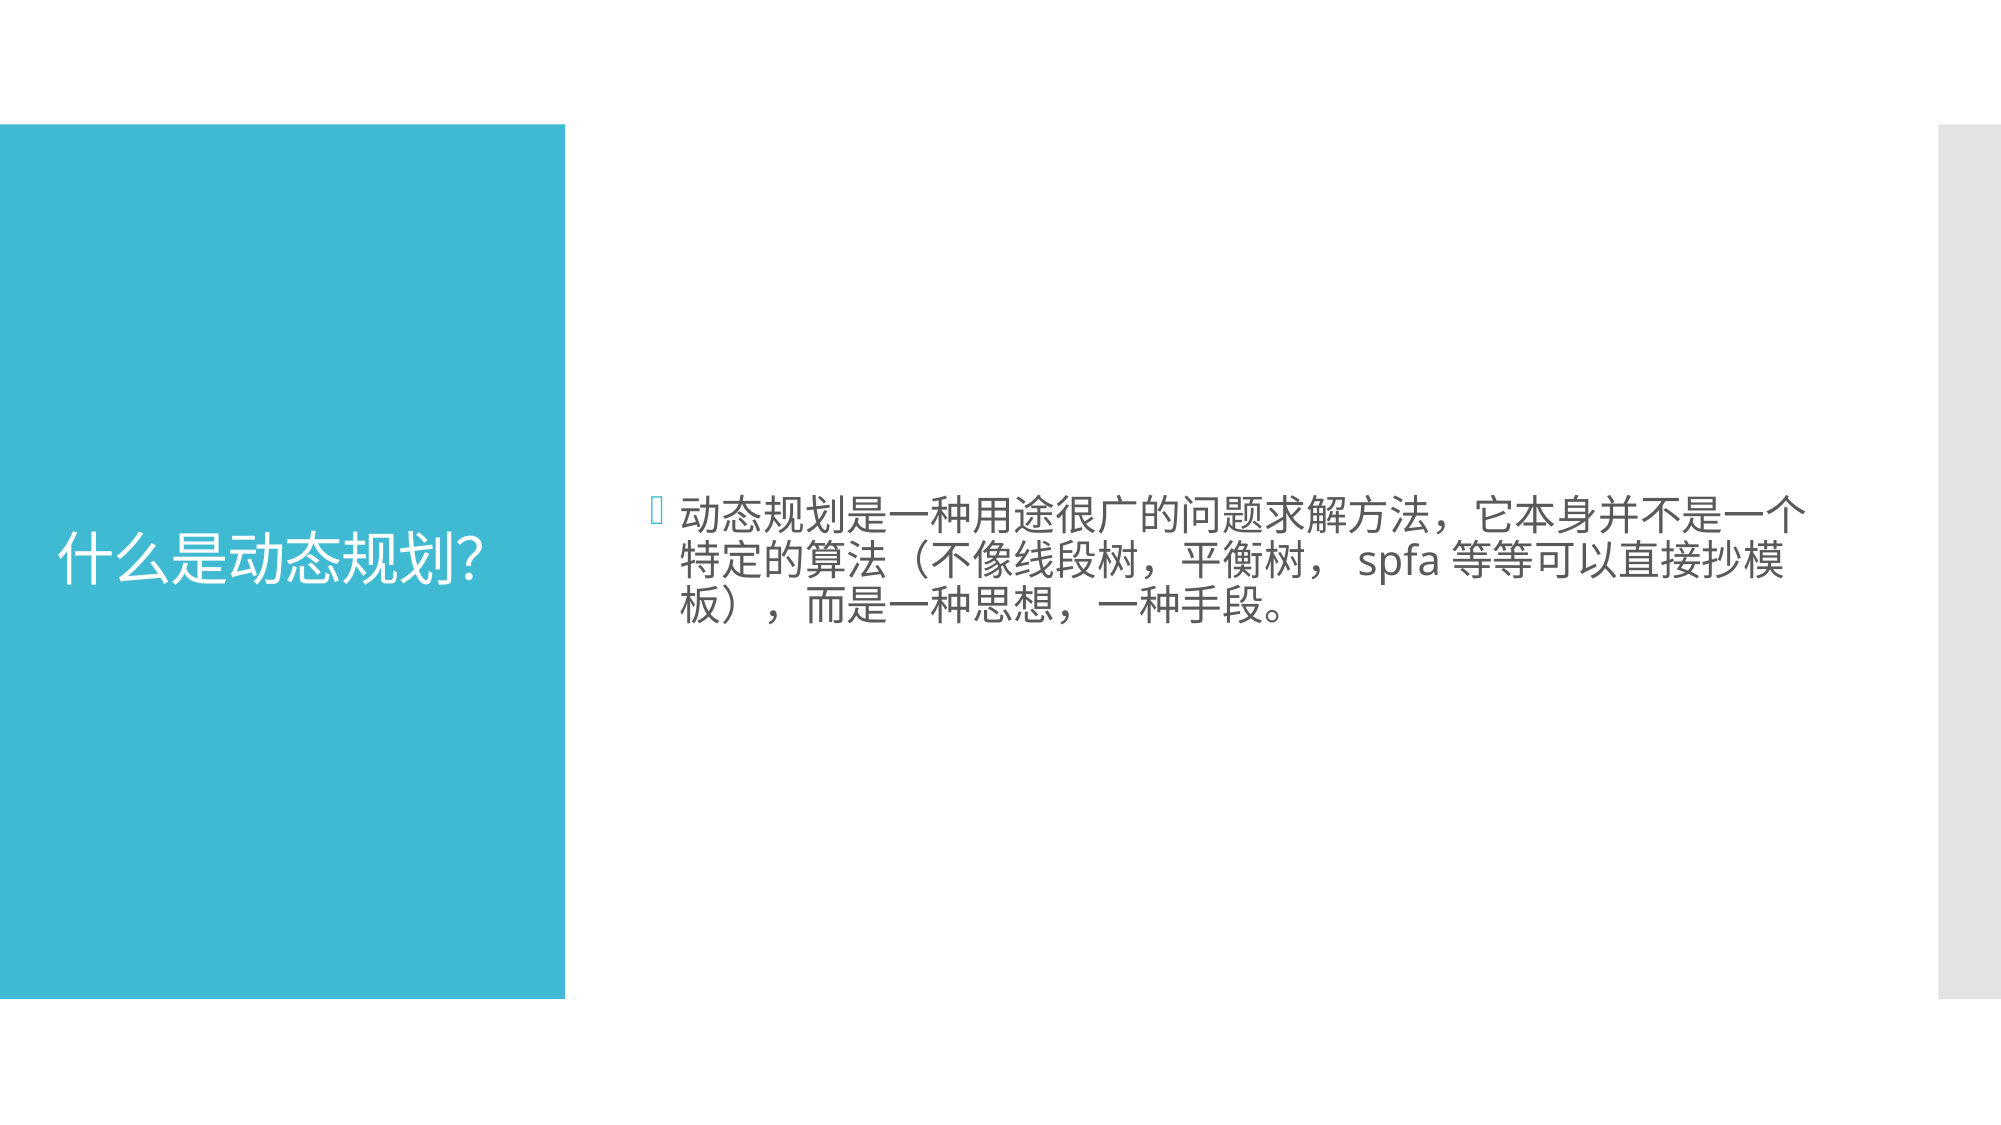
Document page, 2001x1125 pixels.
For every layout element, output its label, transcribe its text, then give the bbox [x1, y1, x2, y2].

title 什么是动态规划？ [41, 184, 540, 940]
list 动态规划是一种用途很广的问题求解方法，它本身并不是一个特定的算法（不像线段树，平衡树，spfa等等可以直接抄模板），而是一种思想，一种手段。 [634, 141, 1835, 982]
